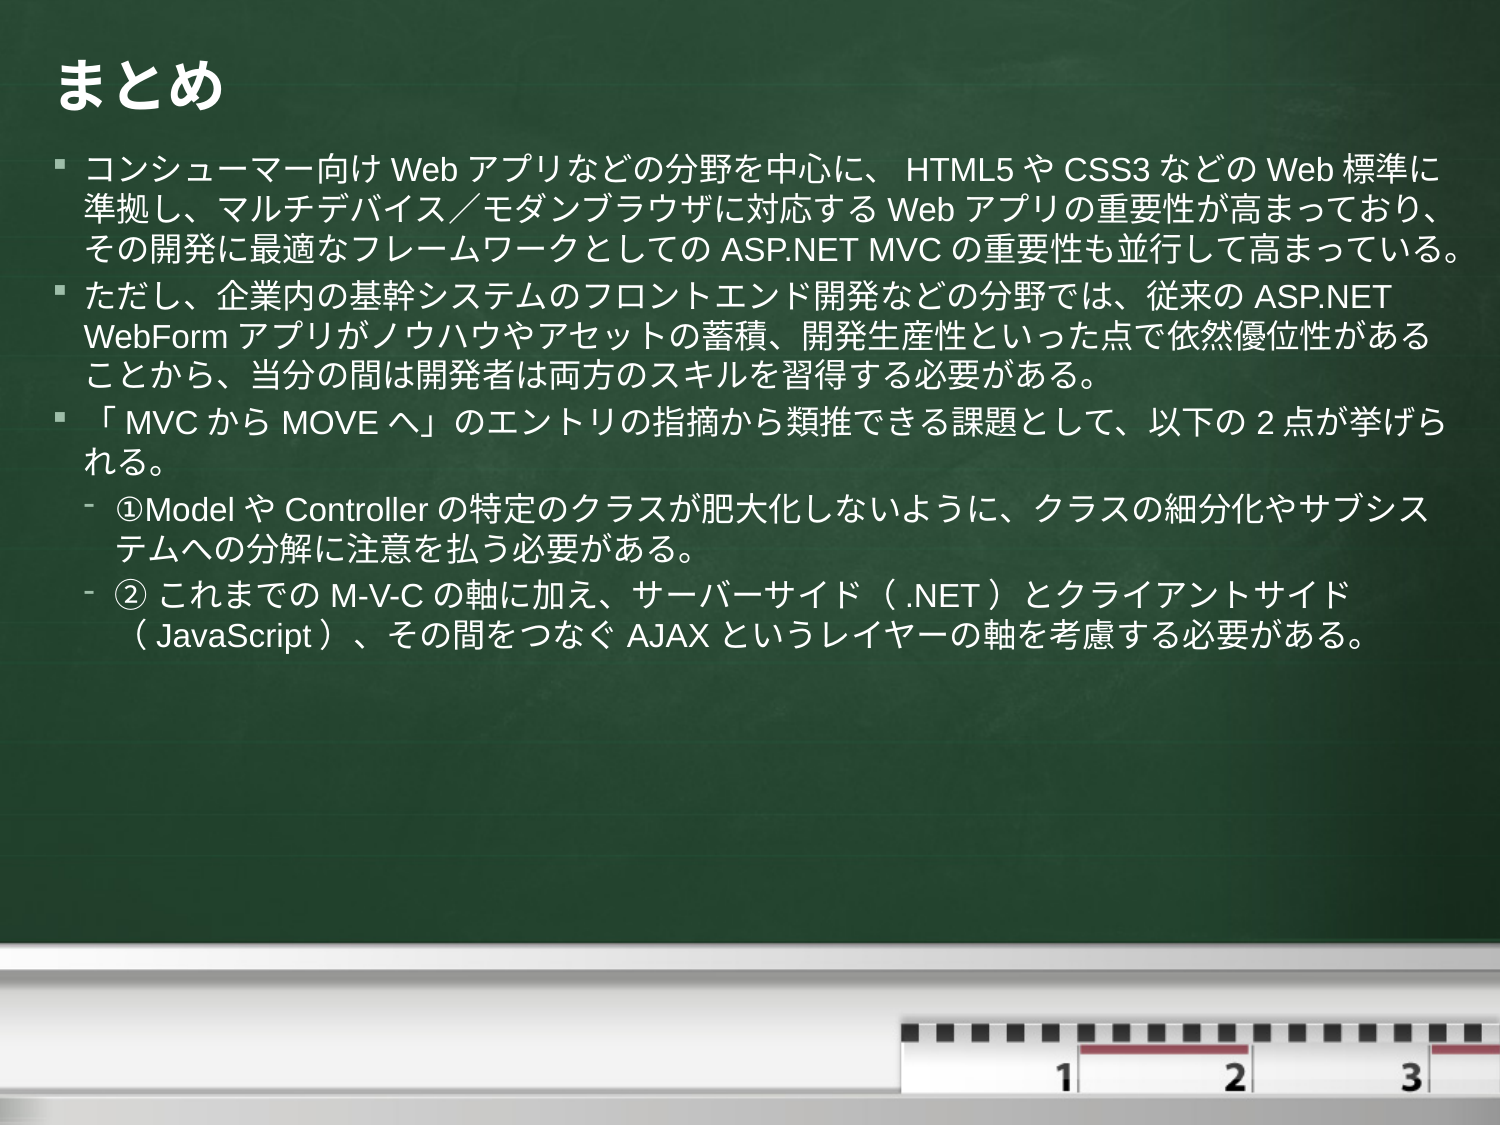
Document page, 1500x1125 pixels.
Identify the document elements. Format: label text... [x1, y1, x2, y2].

list コンシューマー向けWebアプリなどの分野を中心に、HTML5やCSS3などのWeb標準に準拠し、マルチデバイス／モダンブラウザに対応するWebアプリの重要性が高まっており、その開発に最適なフレームワークとしてのASP.NET MVCの重要性も並行して高まっている。 ただし、企業内の基幹システムのフロントエンド開発などの分野では、従来のASP.NET WebFormアプリがノウハウやアセットの蓄積、開発生産性といった点で依然優位性があることから、当分の間は開発者は両方のスキルを習得する必要がある。 「MVCからMOVEへ」のエントリの指摘から類推できる課題として、以下の2点が挙げられる。 ①ModelやControllerの特定のクラスが肥大化しないように、クラスの細分化やサブシステムへの分解に注意を払う必要がある。 ②これまでのM-V-Cの軸に加え、サーバーサイド（.NET）とクライアントサイド（JavaScript）、その間をつなぐAJAXというレイヤーの軸を考慮する必要がある。 [52, 140, 1451, 929]
picture [0, 0, 1500, 1125]
title まとめ [51, 41, 1449, 140]
